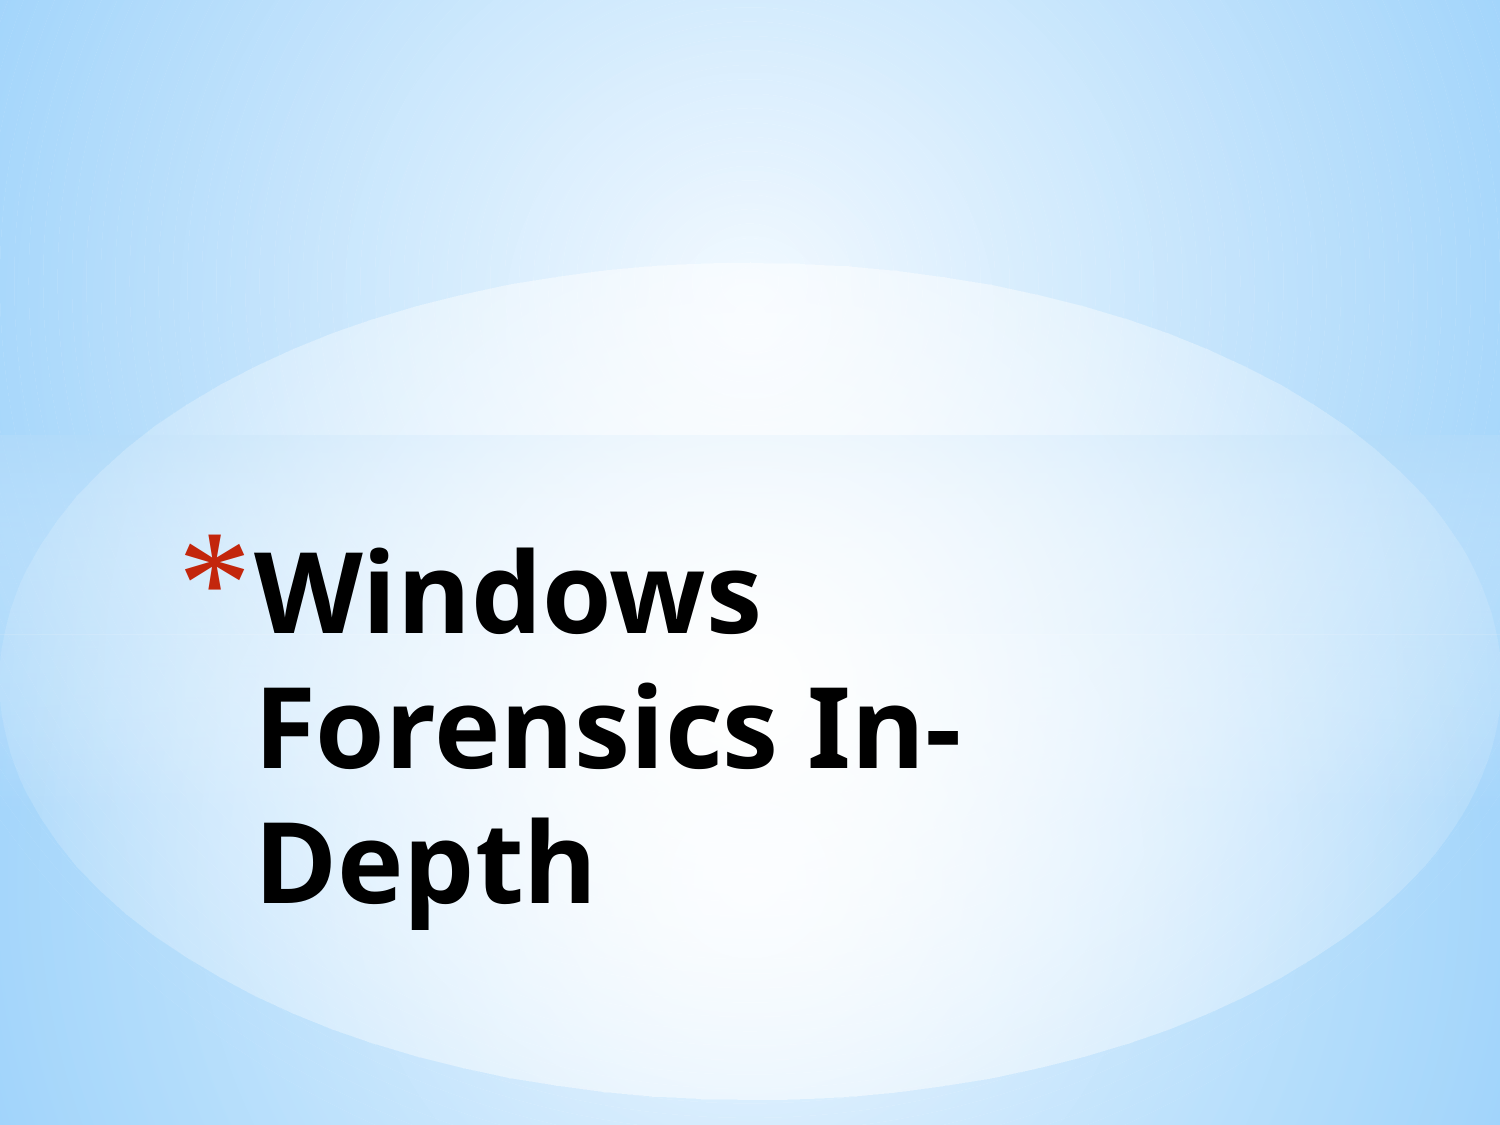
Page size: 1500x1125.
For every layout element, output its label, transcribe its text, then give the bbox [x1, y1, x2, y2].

title Windows Forensics In-Depth [134, 513, 1312, 808]
